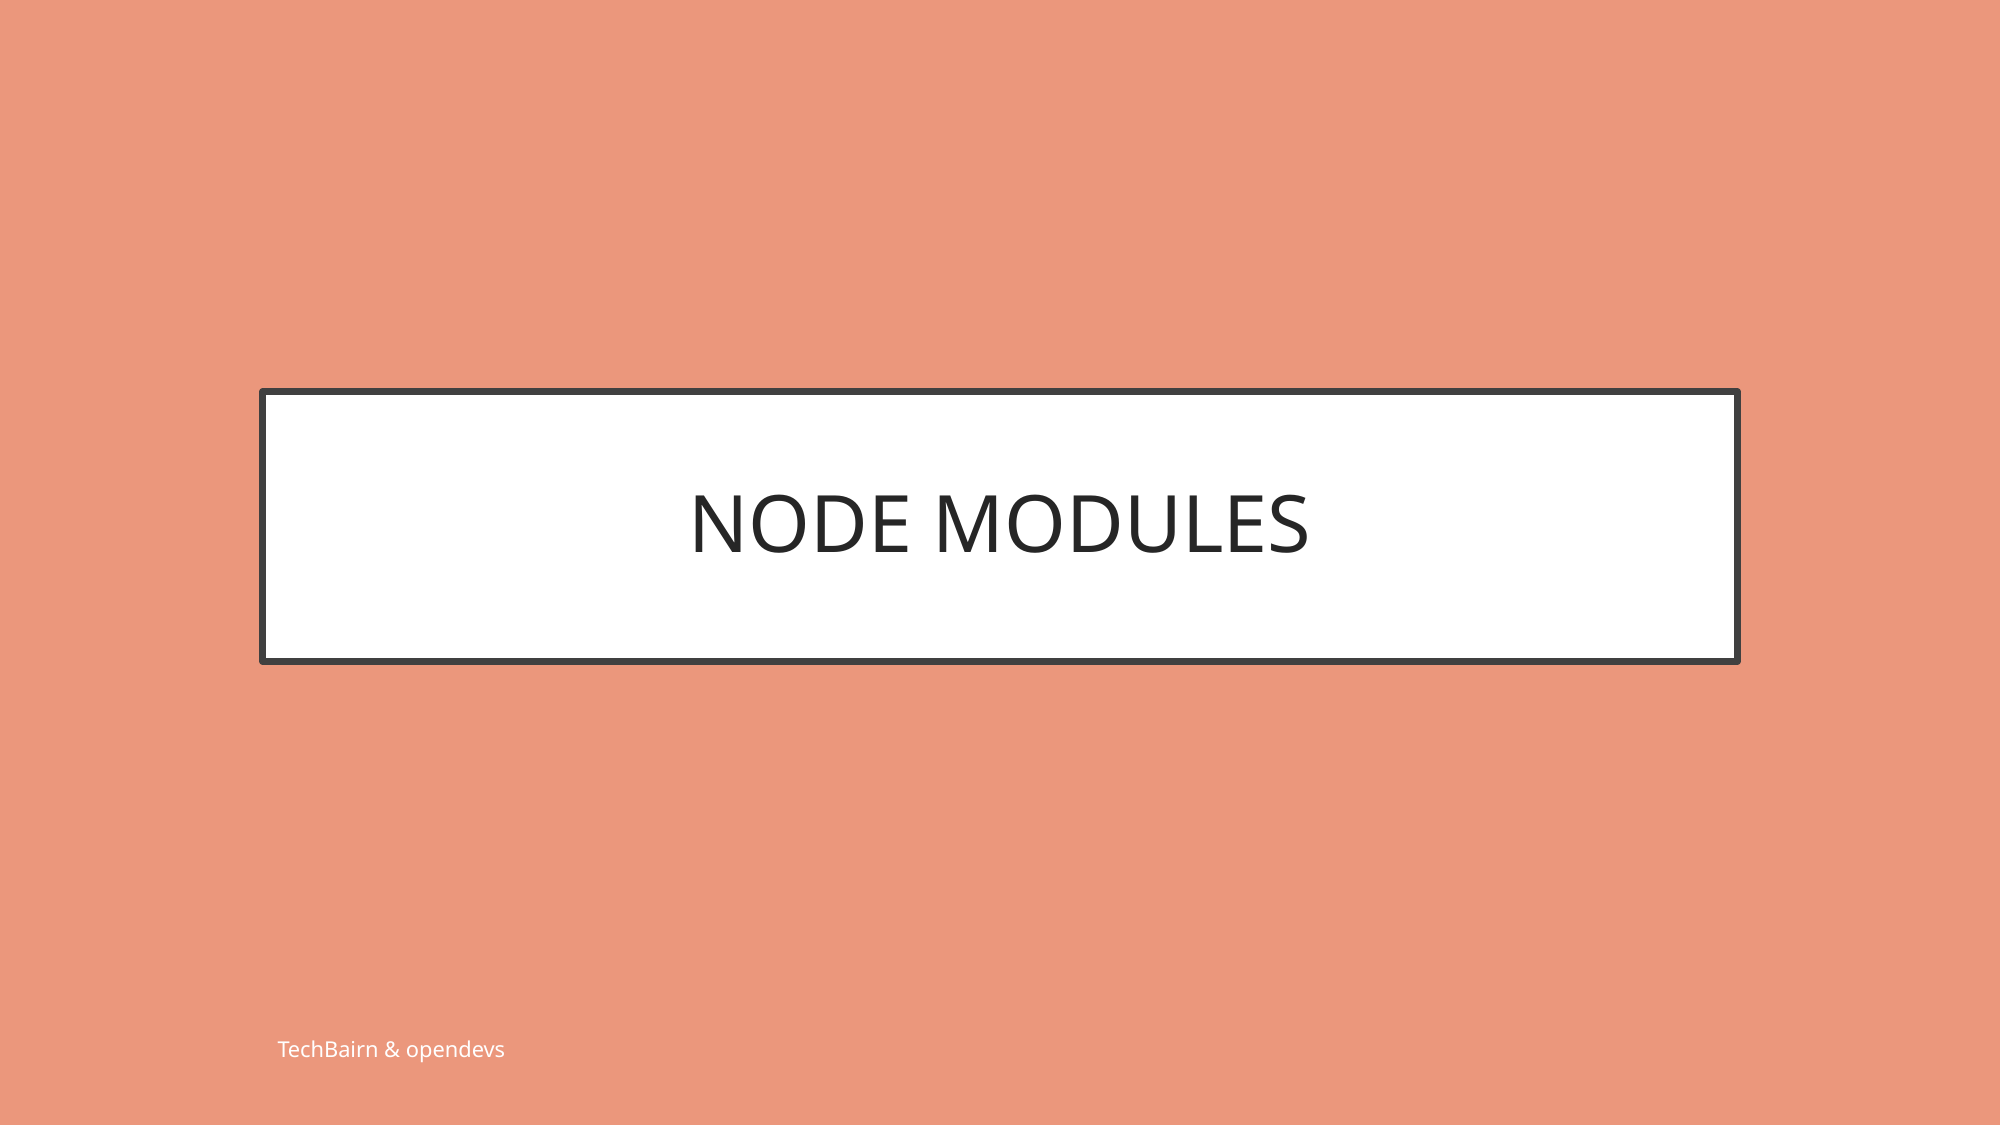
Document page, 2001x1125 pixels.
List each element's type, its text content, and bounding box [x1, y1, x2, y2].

title NODE MODULES [259, 388, 1741, 665]
footer TechBairn & opendevs [262, 1023, 1231, 1076]
